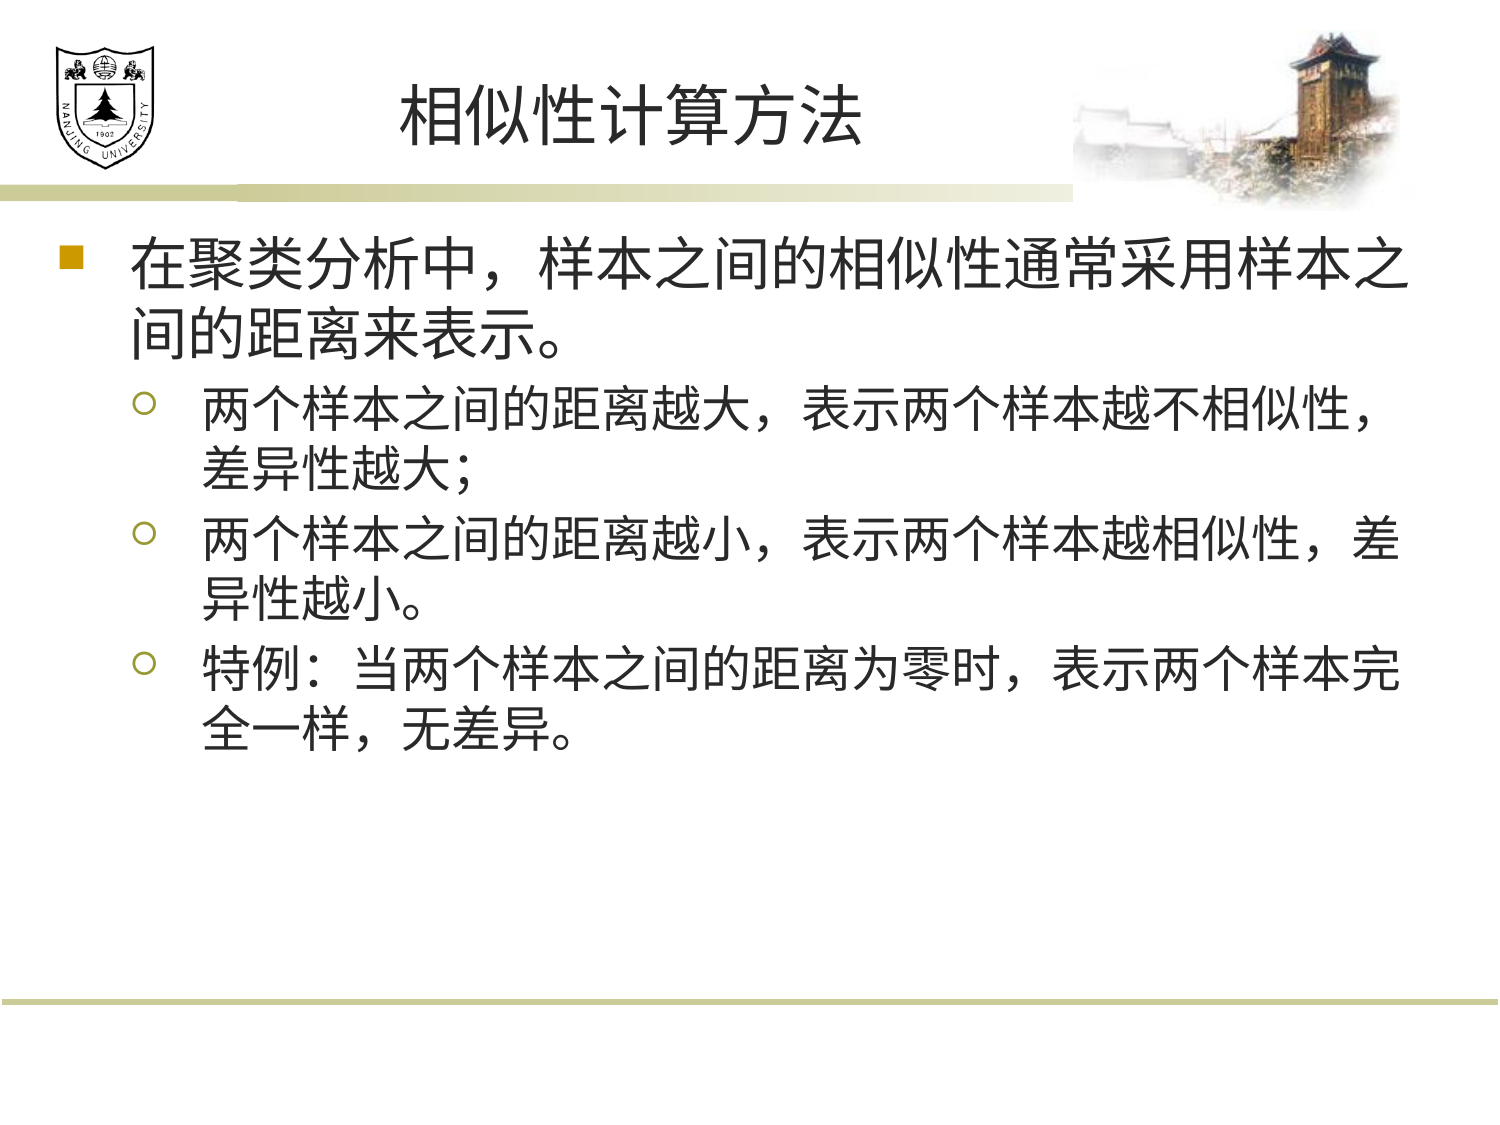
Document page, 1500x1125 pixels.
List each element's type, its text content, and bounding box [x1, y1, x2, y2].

picture [50, 42, 160, 173]
title 相似性计算方法 [171, 66, 1093, 161]
picture [2, 999, 1498, 1005]
list 在聚类分析中，样本之间的相似性通常采用样本之间的距离来表示。 两个样本之间的距离越大，表示两个样本越不相似性，差异性越大； 两个样本之间的距离越小，表示两个样本越相似性，差异性越小。 特例：当两个样本之间的距离为零时，表示两个样本完全一样，无差异。 [41, 220, 1447, 988]
picture [1073, 30, 1400, 211]
